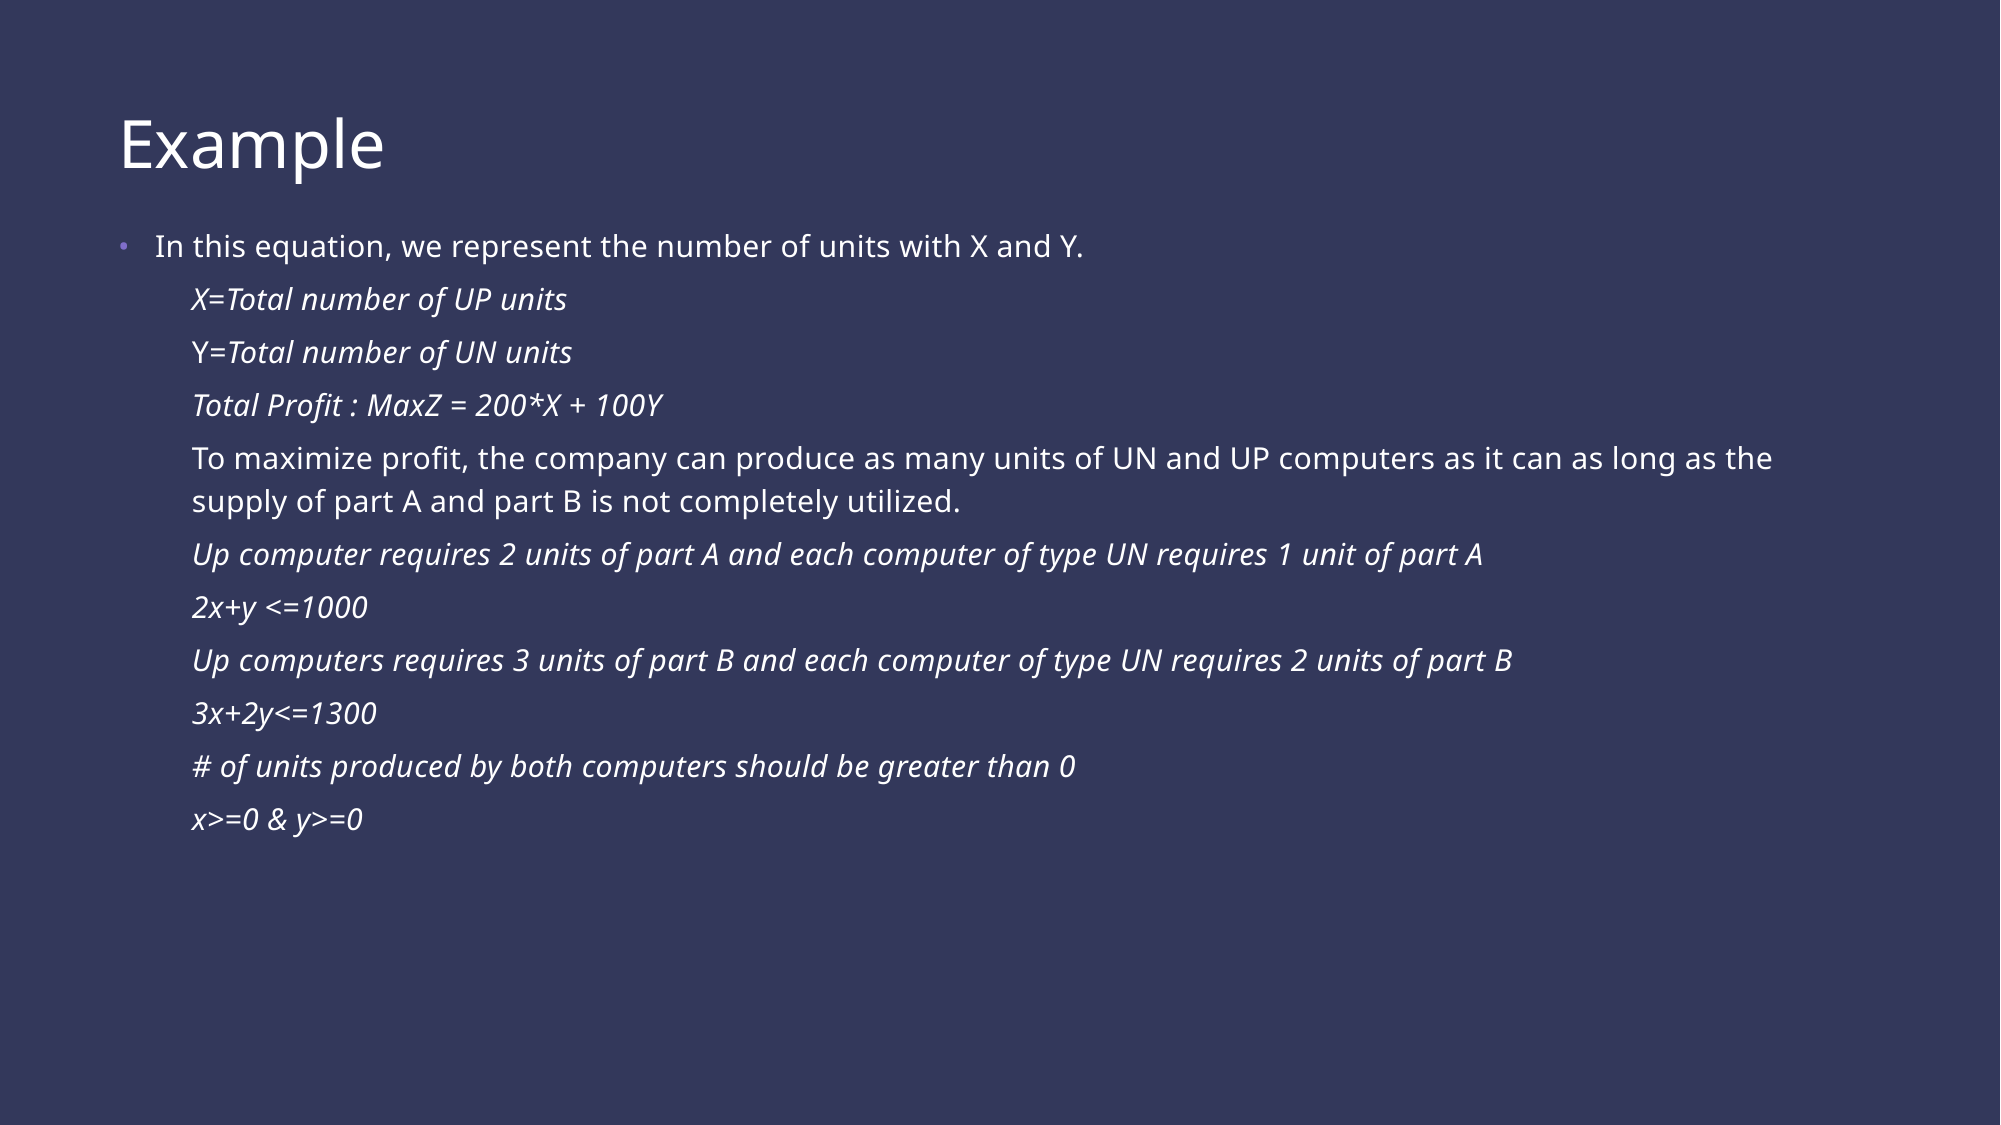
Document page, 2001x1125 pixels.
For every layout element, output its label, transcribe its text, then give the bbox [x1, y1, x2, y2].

list In this equation, we represent the number of units with X and Y. X=Total number of UP units Y=Total number of UN units Total Profit : MaxZ = 200*X + 100Y To maximize profit, the company can produce as many units of UN and UP computers as it can as long as the supply of part A and part B is not completely utilized. Up computer requires 2 units of part A and each computer of type UN requires 1 unit of part A 2x+y <=1000 Up computers requires 3 units of part B and each computer of type UN requires 2 units of part B 3x+2y<=1300 # of units produced by both computers should be greater than 0 x>=0 & y>=0 [118, 220, 1878, 947]
title Example [118, 101, 1878, 220]
